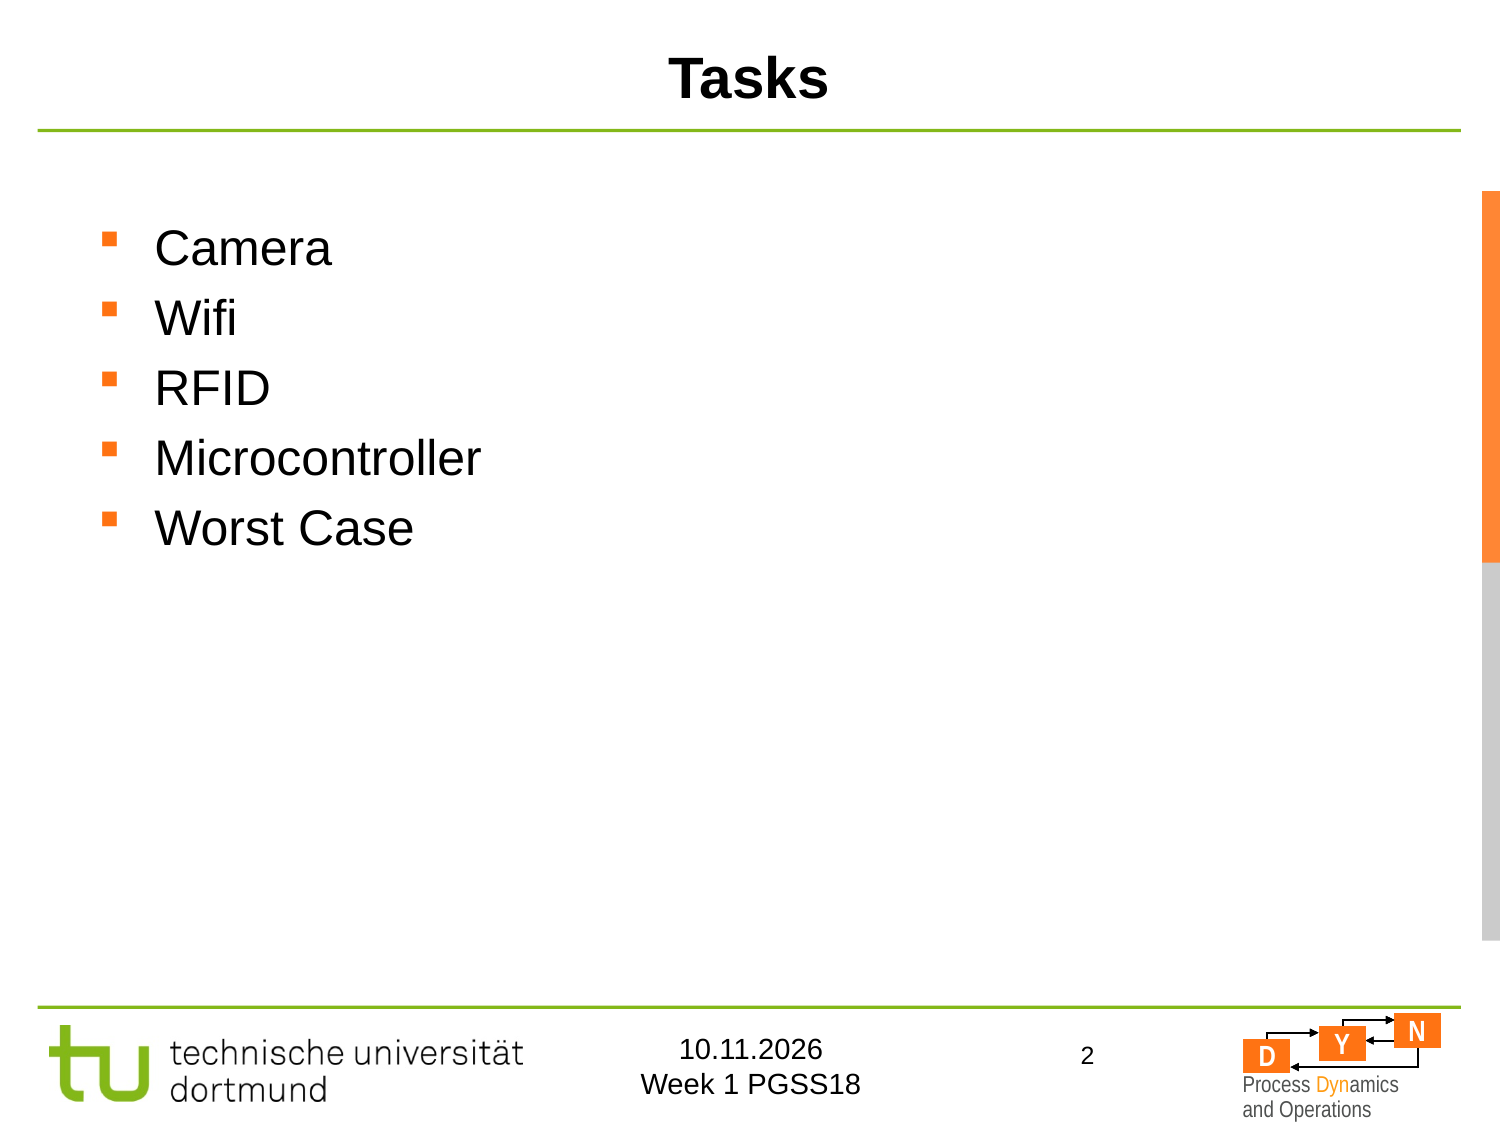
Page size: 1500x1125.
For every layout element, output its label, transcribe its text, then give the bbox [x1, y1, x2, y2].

title Tasks [81, 10, 1417, 141]
slide_number 2 [906, 1031, 1095, 1107]
list Camera Wifi RFID Microcontroller Worst Case [82, 207, 1418, 977]
picture [49, 1025, 523, 1102]
